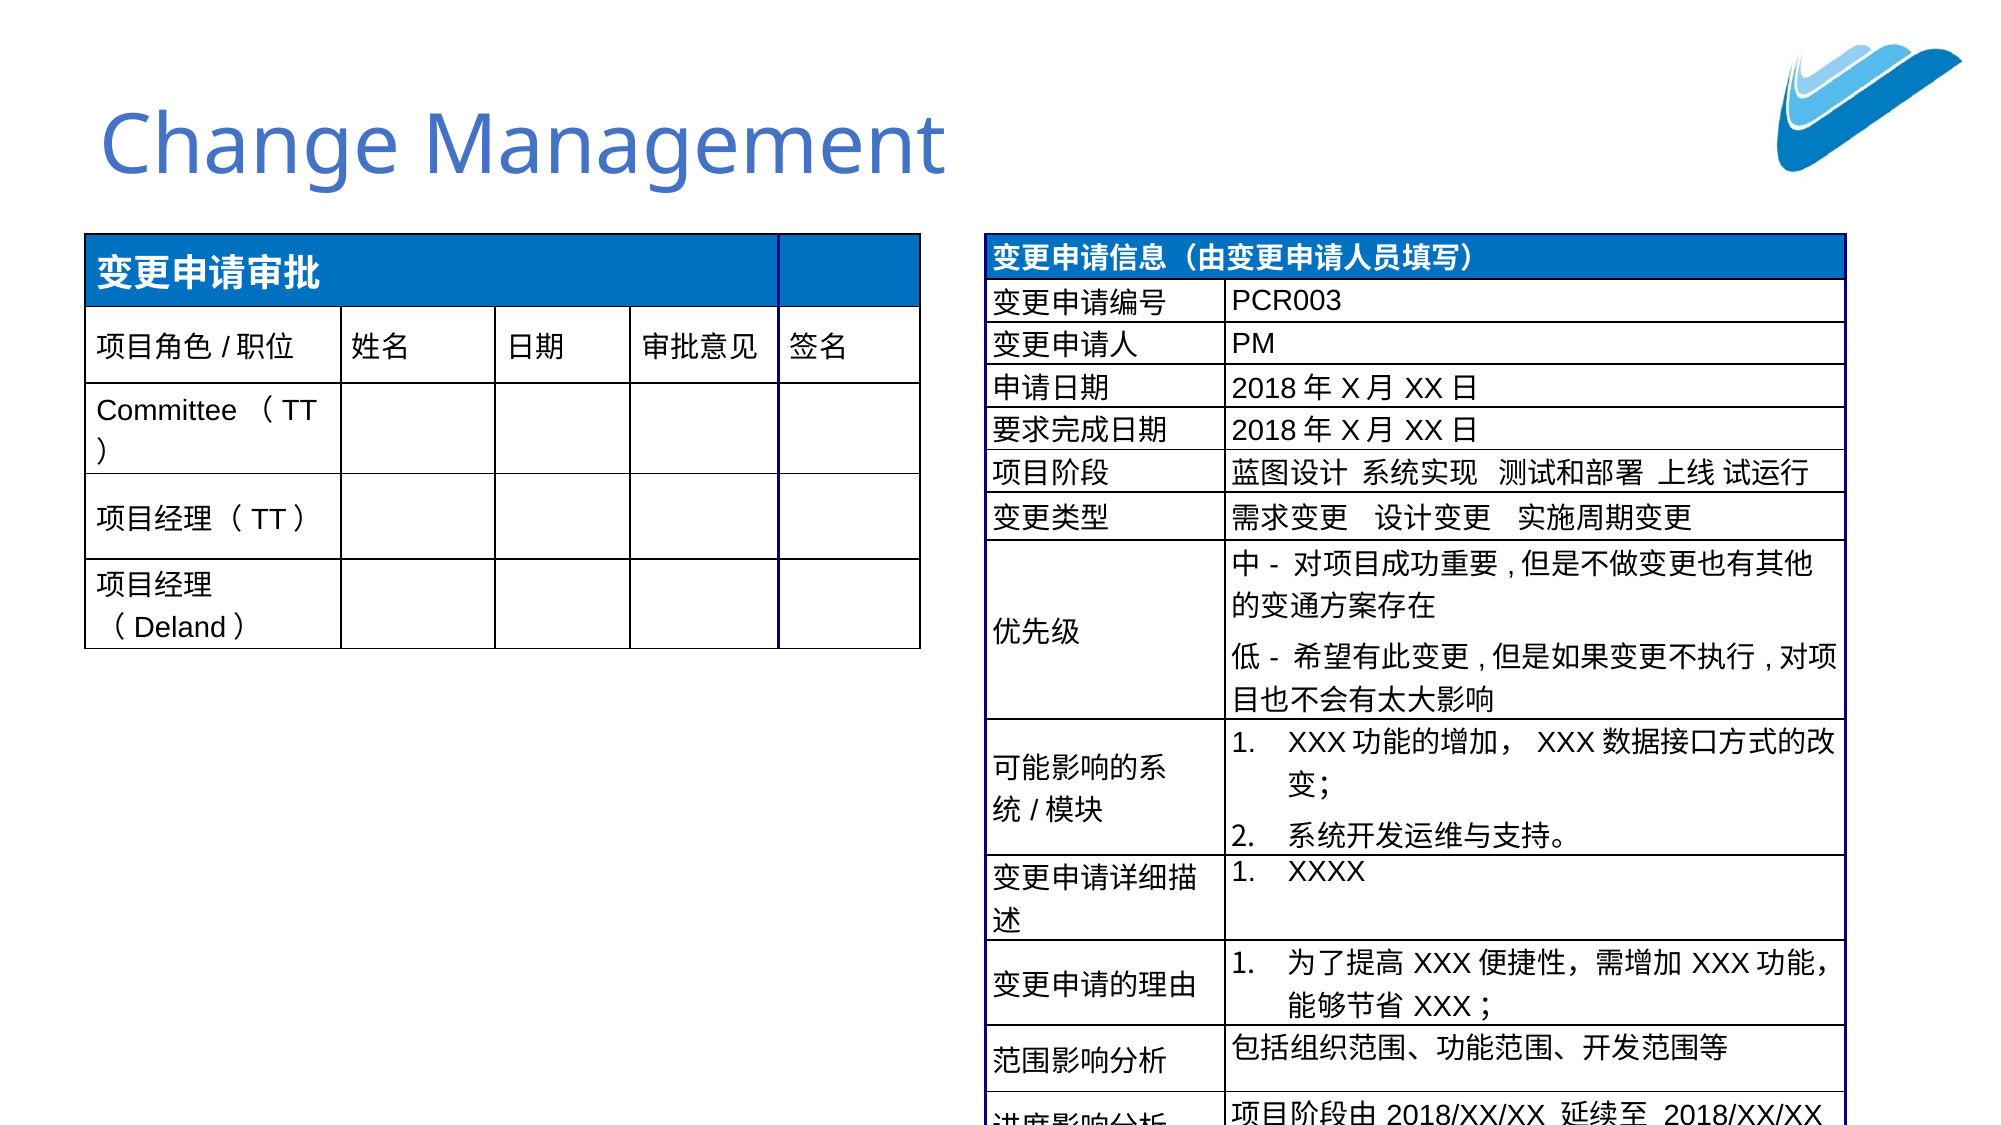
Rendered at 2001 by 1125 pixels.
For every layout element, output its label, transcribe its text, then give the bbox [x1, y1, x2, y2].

table_cell [780, 474, 919, 558]
table_cell XXXX [1226, 856, 1844, 939]
table_cell XXX功能的增加，XXX数据接口方式的改变； 系统开发运维与支持。 [1226, 720, 1844, 854]
table_cell 审批意见 [631, 307, 777, 382]
picture [1742, 9, 1982, 198]
table_header 变更申请审批 [86, 235, 777, 306]
table_cell 需求变更 设计变更 实施周期变更 [1226, 493, 1844, 539]
table_cell 可能影响的系统/模块 [987, 720, 1224, 854]
table_cell 范围影响分析 [987, 1026, 1224, 1091]
table_cell [631, 384, 777, 473]
table_cell 包括组织范围、功能范围、开发范围等 [1226, 1026, 1844, 1091]
table_cell [496, 560, 629, 648]
table_cell [342, 560, 494, 648]
table_cell [780, 560, 919, 648]
table_cell PM [1226, 323, 1844, 363]
table_cell [631, 560, 777, 648]
table_cell 2018年X月XX日 [1226, 408, 1844, 449]
table_cell [342, 474, 494, 558]
table_cell 变更申请人 [987, 323, 1224, 363]
table_cell [780, 384, 919, 473]
table_cell 2018年X月XX日 [1226, 365, 1844, 406]
table_cell 签名 [780, 307, 919, 382]
table_cell [631, 474, 777, 558]
table_cell 项目阶段 [987, 450, 1224, 491]
table_cell 优先级 [987, 541, 1224, 718]
table_cell 变更申请的理由 [987, 941, 1224, 1024]
table_cell 日期 [496, 307, 629, 382]
table_cell 为了提高XXX便捷性，需增加XXX功能，能够节省XXX； [1226, 941, 1844, 1024]
table_cell 要求完成日期 [987, 408, 1224, 449]
table_cell 进度影响分析 [987, 1092, 1224, 1125]
table_header [780, 235, 919, 306]
table_cell 项目阶段由2018/XX/XX 延续至 2018/XX/XX [1226, 1092, 1844, 1125]
table_cell 变更类型 [987, 493, 1224, 539]
table_cell 变更申请详细描述 [987, 856, 1224, 939]
table_cell 项目角色/职位 [86, 307, 340, 382]
table_cell 申请日期 [987, 365, 1224, 406]
table_cell [342, 384, 494, 473]
table_cell PCR003 [1226, 280, 1844, 321]
table_cell 中- 对项目成功重要,但是不做变更也有其他的变通方案存在 低- 希望有此变更,但是如果变更不执行,对项目也不会有太大影响 [1226, 541, 1844, 718]
table_header 变更申请信息（由变更申请人员填写） [987, 235, 1844, 278]
table_cell [496, 474, 629, 558]
table_cell Committee（TT） [86, 384, 340, 473]
table_cell 蓝图设计 系统实现 测试和部署 上线 试运行 [1226, 450, 1844, 491]
table_cell 变更申请编号 [987, 280, 1224, 321]
table_cell 项目经理（TT） [86, 474, 340, 558]
table_cell 姓名 [342, 307, 494, 382]
table_cell 项目经理（Deland） [86, 560, 340, 648]
table_cell [496, 384, 629, 473]
title Change Management [85, 37, 1811, 255]
